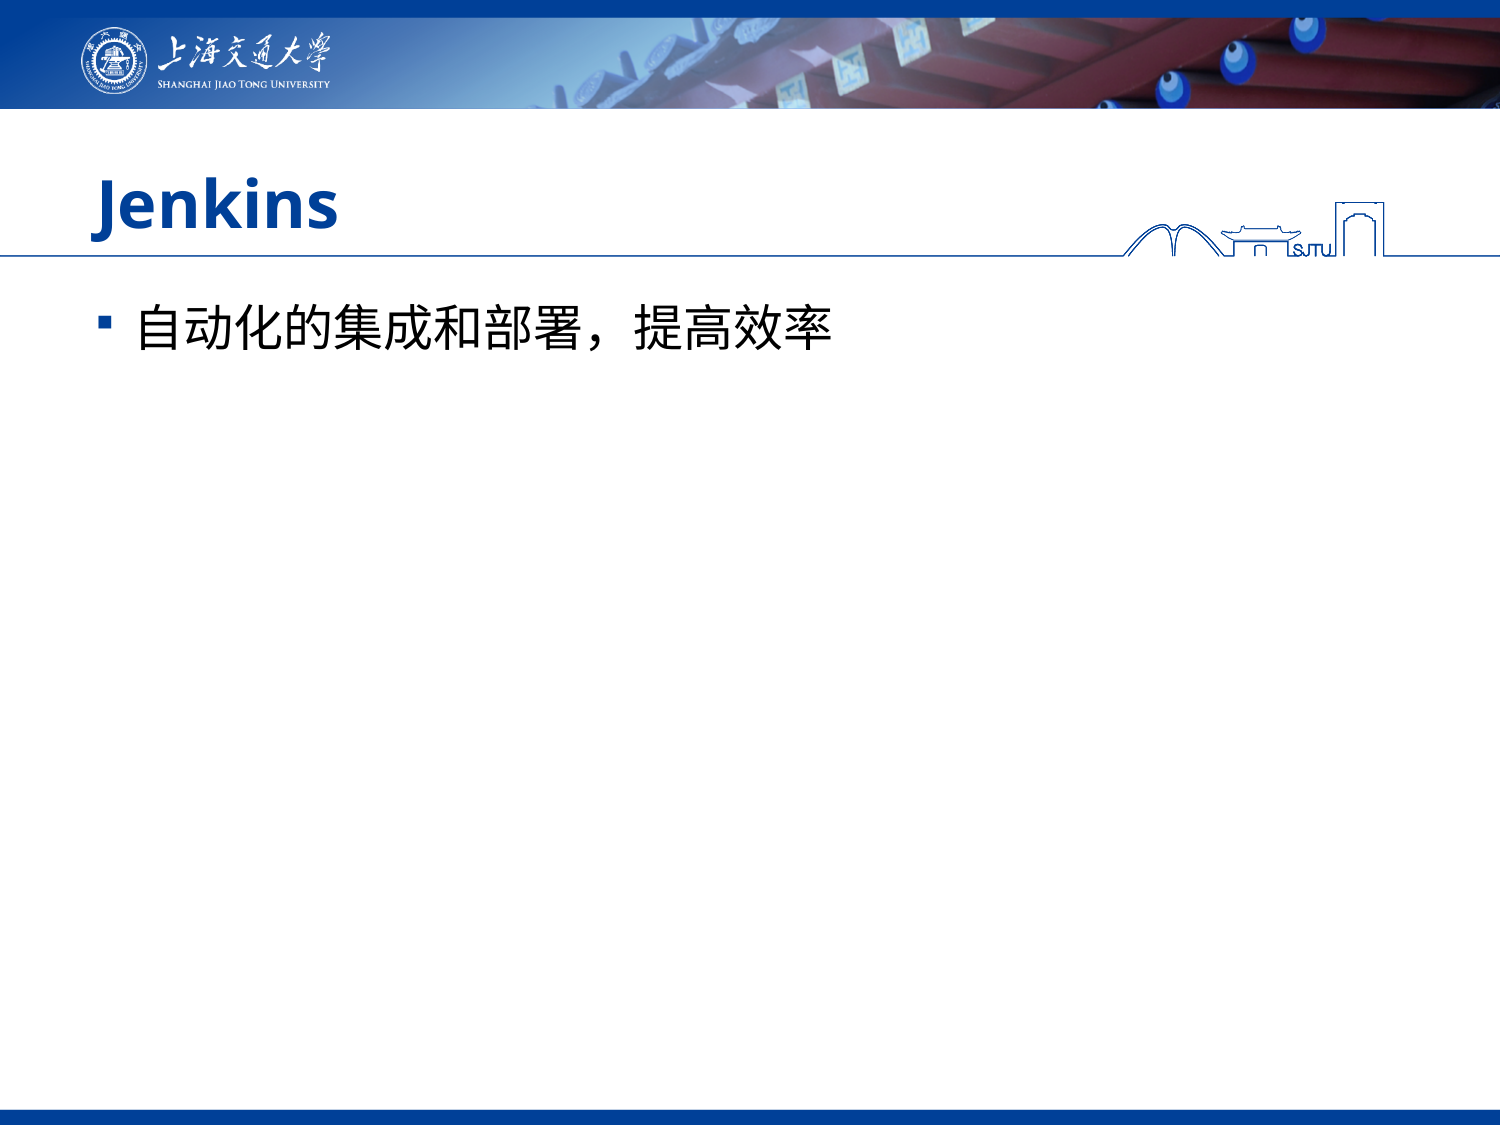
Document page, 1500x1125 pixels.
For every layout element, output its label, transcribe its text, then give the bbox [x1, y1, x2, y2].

picture [0, 18, 1500, 109]
title Jenkins [81, 159, 1455, 254]
list 自动化的集成和部署，提高效率 [81, 276, 1455, 1084]
